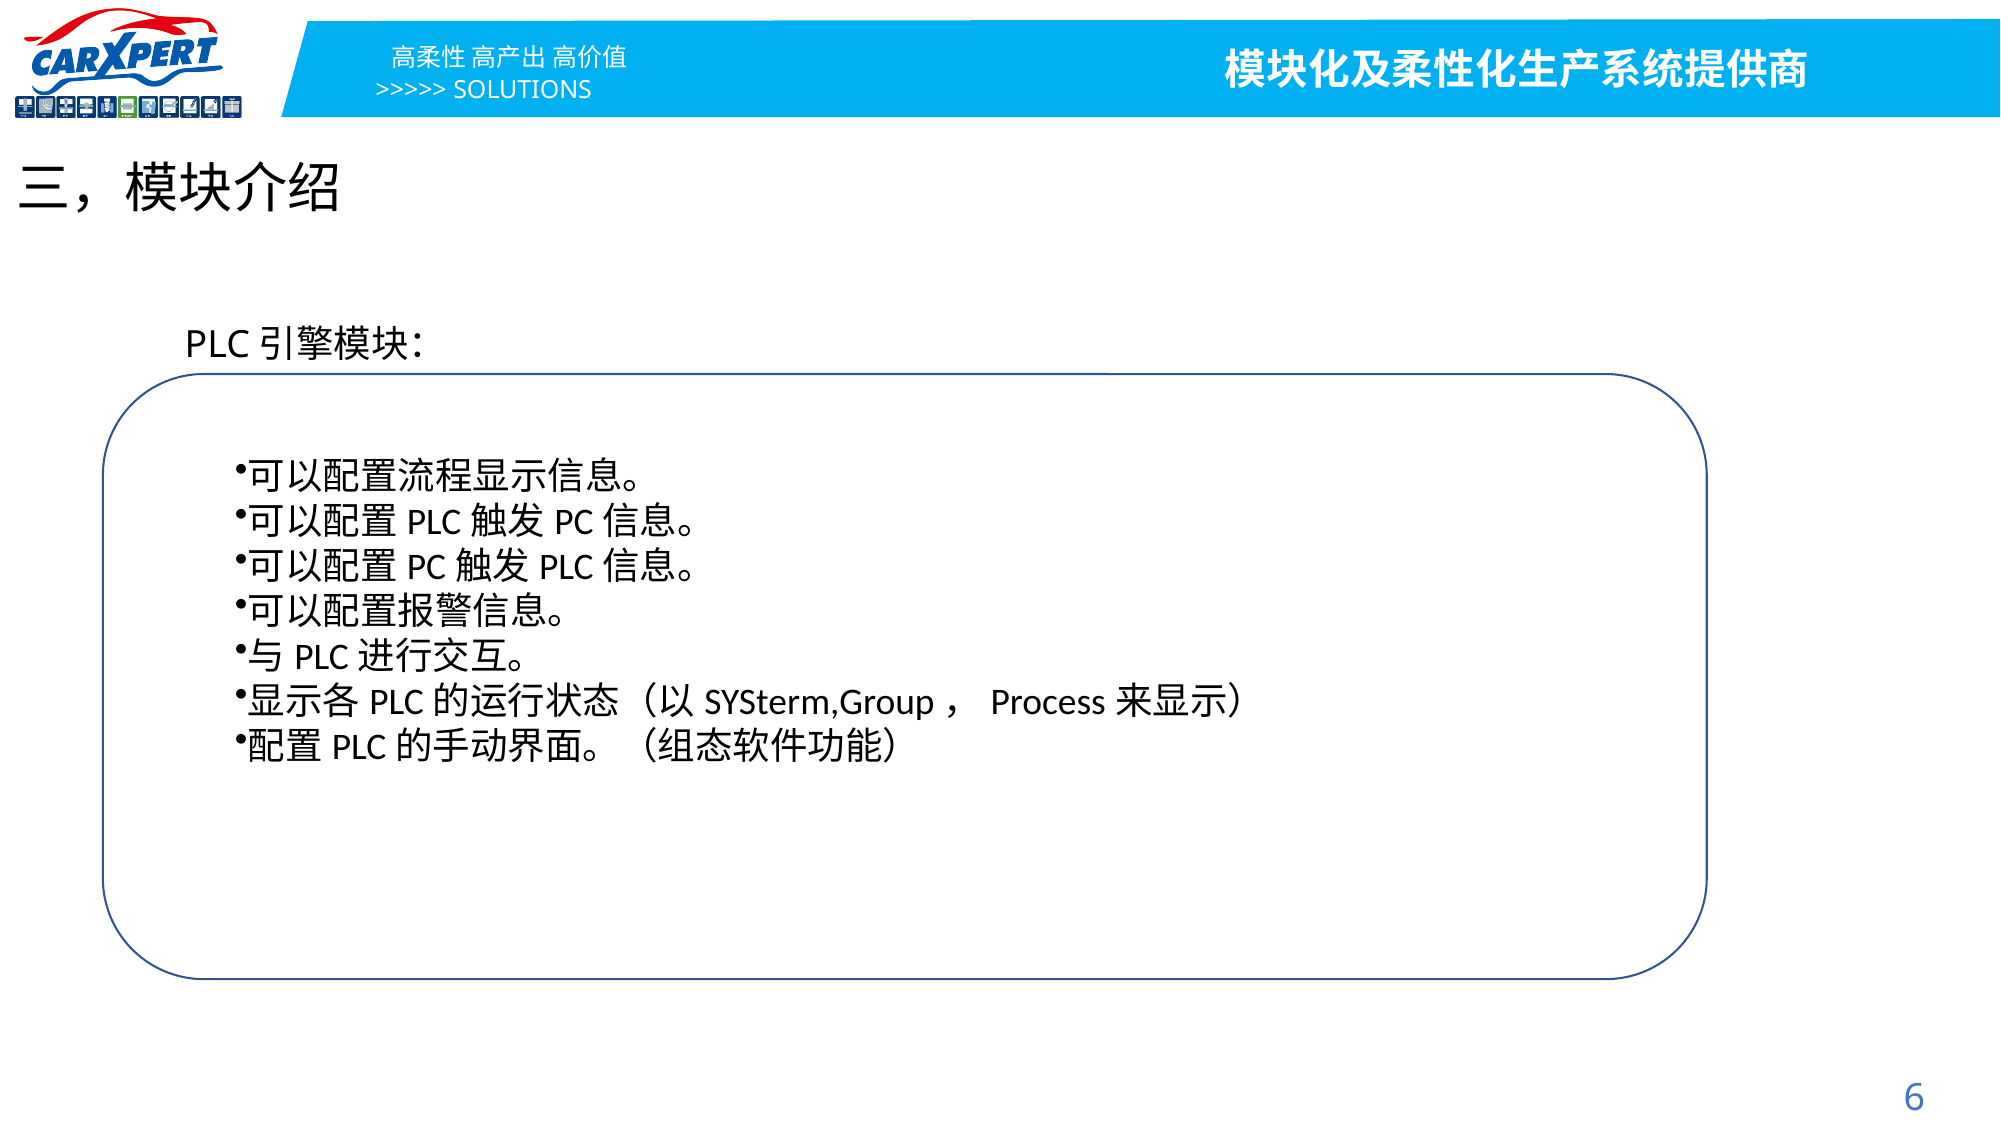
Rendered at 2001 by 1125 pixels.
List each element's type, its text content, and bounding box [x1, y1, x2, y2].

picture [10, 0, 242, 118]
text_box 三，模块介绍 [1, 145, 357, 226]
text_box 可以配置流程显示信息。 可以配置PLC触发PC信息。 可以配置PC触发PLC信息。 可以配置报警信息。 与PLC进行交互。 显示各PLC的运行状态（以SYSterm,Group，Process来显示） 配置PLC的手动界面。（组态软件功能） [101, 372, 1708, 981]
text_box PLC引擎模块： [169, 312, 553, 373]
